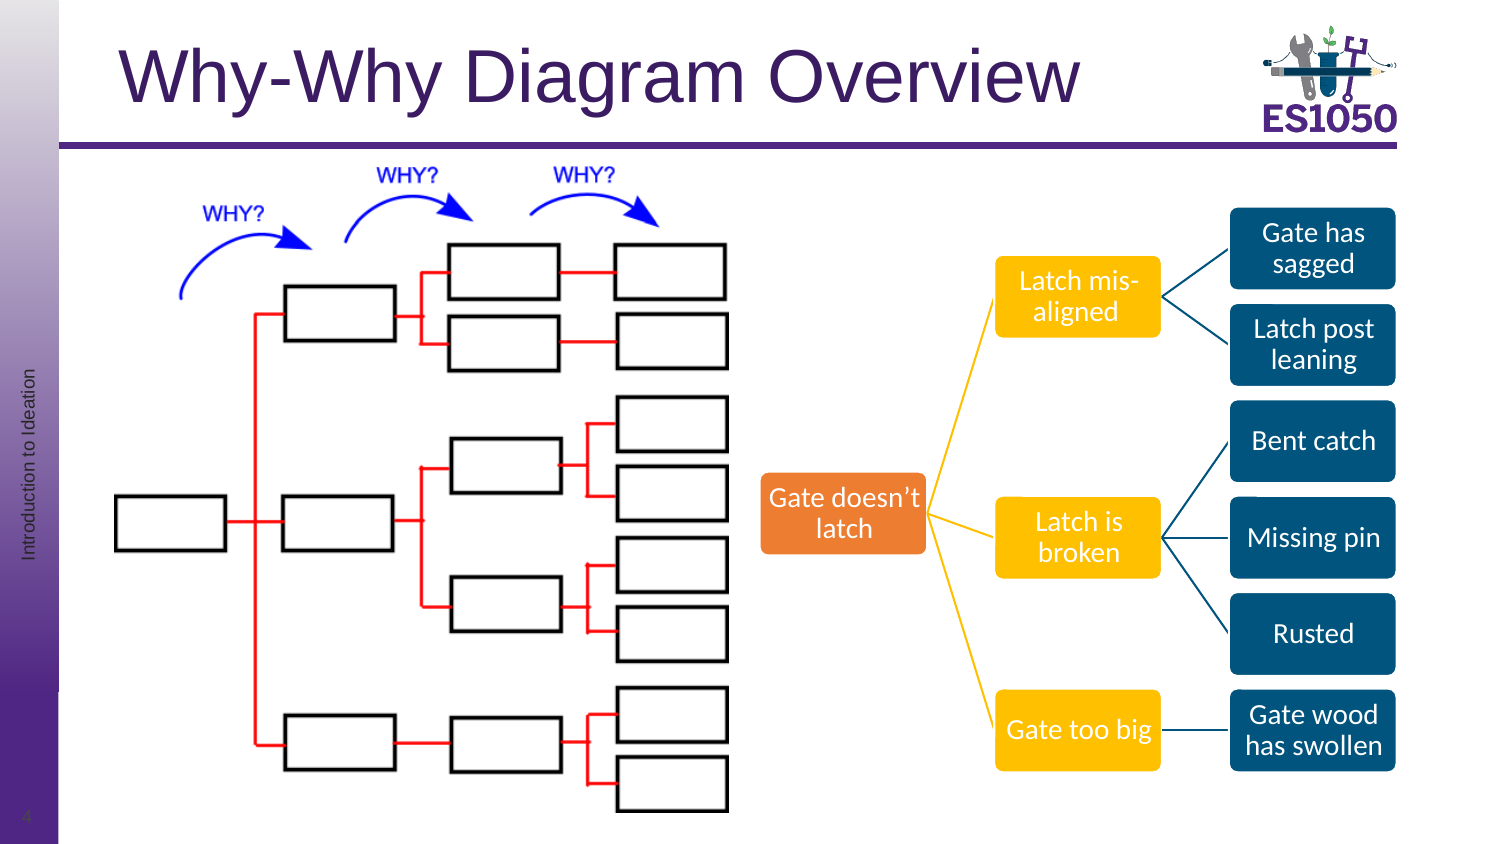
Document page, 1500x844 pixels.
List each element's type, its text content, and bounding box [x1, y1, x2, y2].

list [759, 166, 1397, 813]
title Why-Why Diagram Overview [103, 12, 1264, 146]
slide_number 4 [4, 755, 50, 827]
picture [1263, 11, 1397, 142]
footer Introduction to Ideation [4, 191, 50, 738]
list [114, 166, 730, 813]
